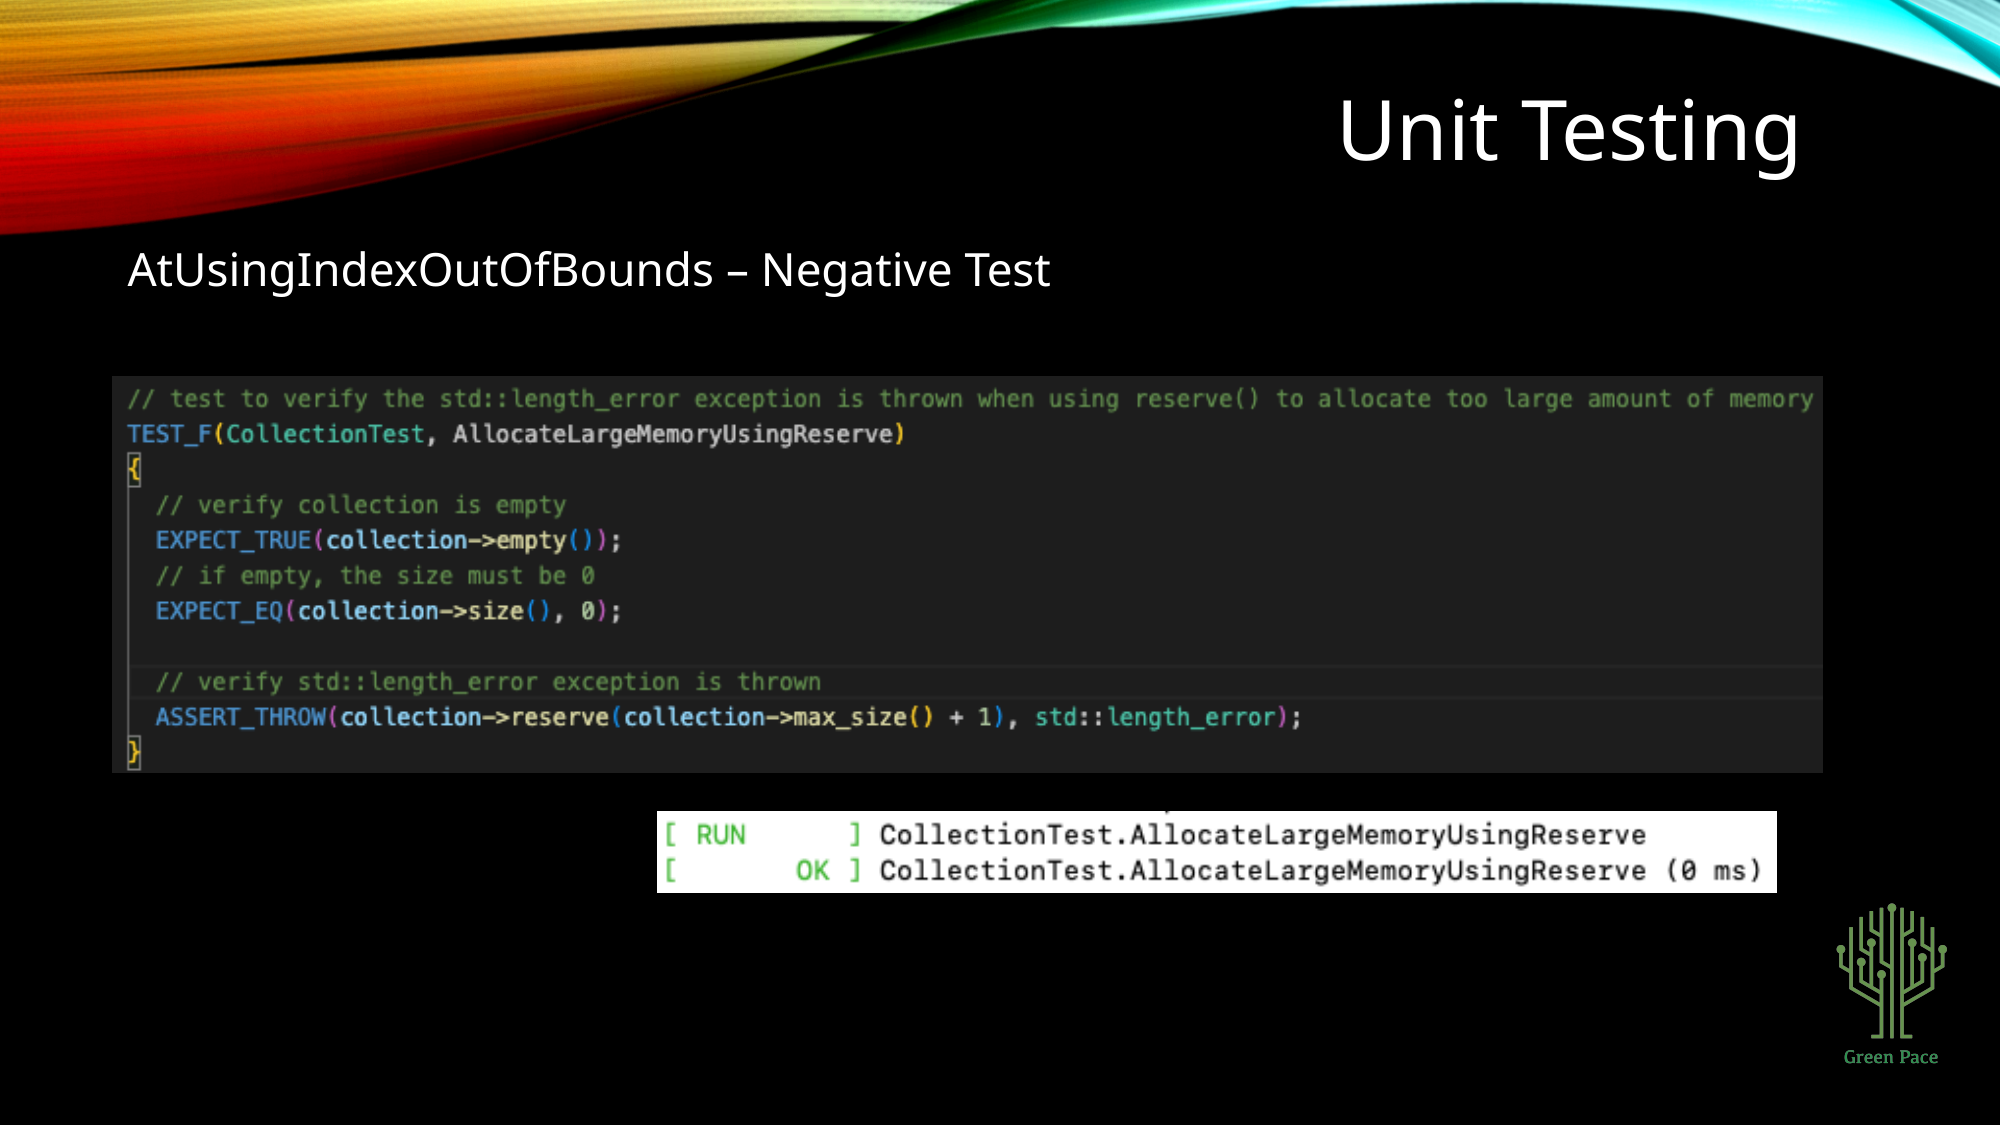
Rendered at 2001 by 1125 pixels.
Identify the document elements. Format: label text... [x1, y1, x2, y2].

picture [112, 376, 1823, 774]
picture [657, 810, 1777, 893]
list AtUsingIndexOutOfBounds – Negative Test [112, 239, 1888, 377]
picture [0, 0, 2000, 237]
title Unit Testing [405, 27, 1819, 239]
picture [1817, 892, 1964, 1082]
